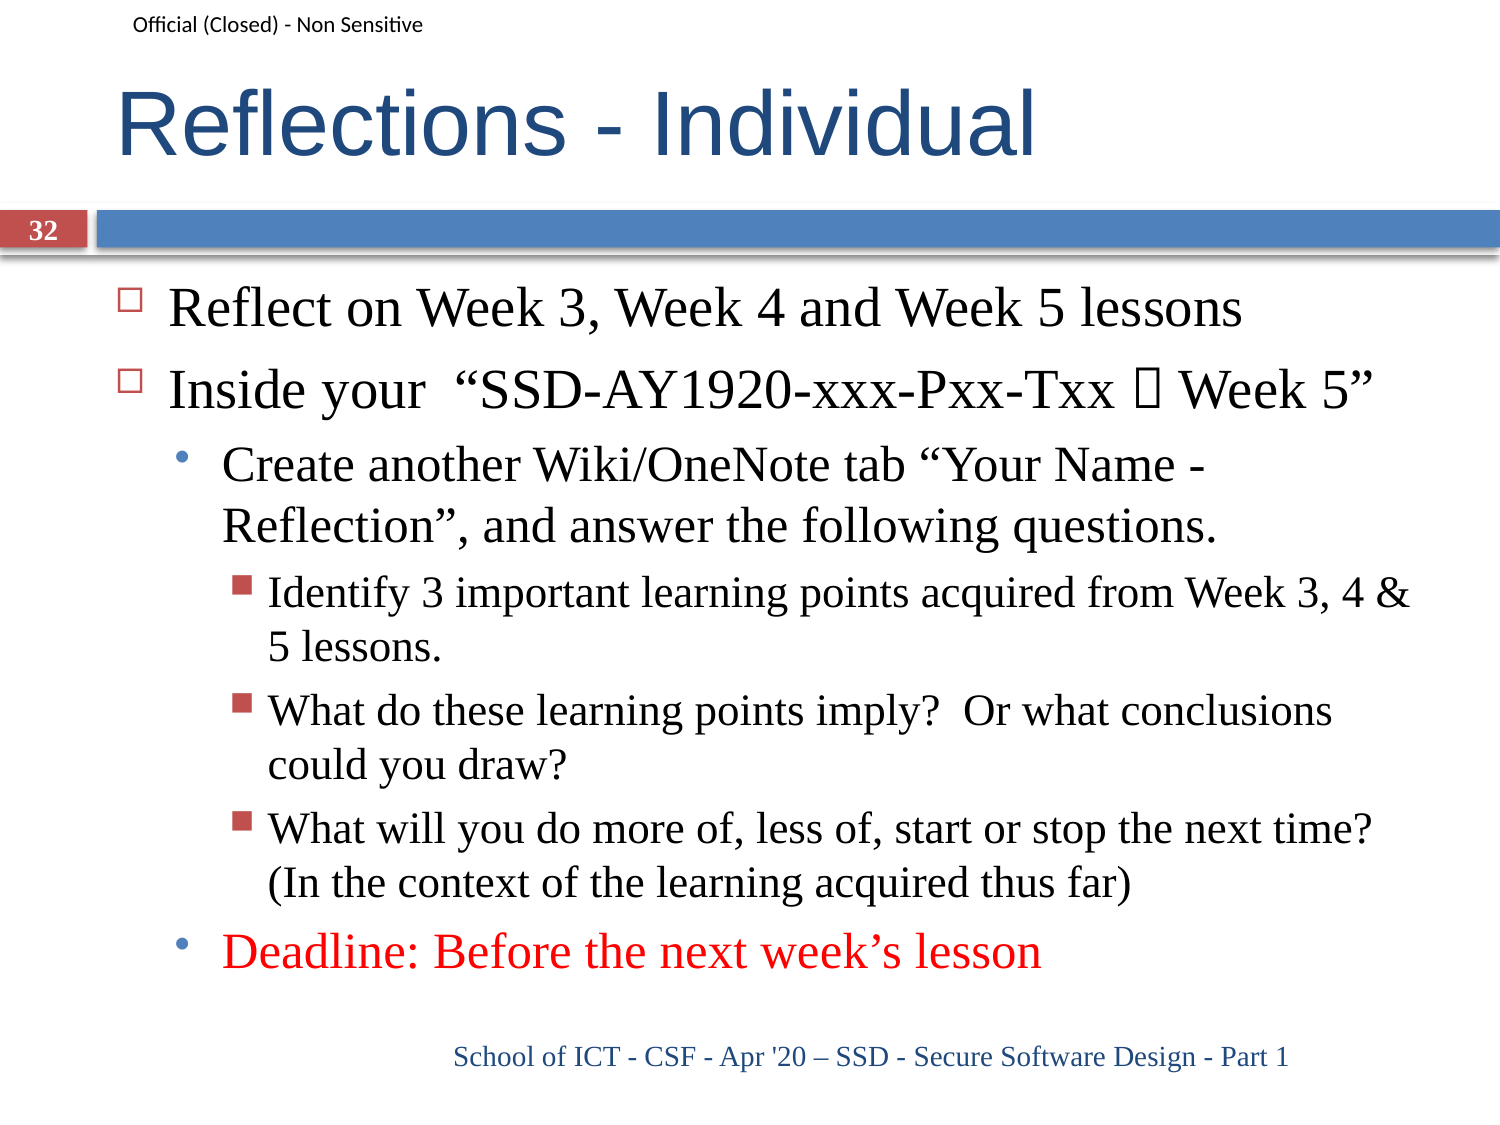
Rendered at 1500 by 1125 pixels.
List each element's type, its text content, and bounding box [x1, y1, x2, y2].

slide_number 32 [0, 208, 88, 249]
title Reflections - Individual [100, 37, 1438, 200]
list Reflect on Week 3, Week 4 and Week 5 lessons Inside your “SSD-AY1920-xxx-Pxx-Txx  Week 5” Create another Wiki/OneNote tab “Your Name - Reflection”, and answer the following questions. Identify 3 important learning points acquired from Week 3, 4 & 5 lessons. What do these learning points imply? Or what conclusions could you draw? What will you do more of, less of, start or stop the next time? (In the context of the learning acquired thus far) Deadline: Before the next week’s lesson [100, 262, 1438, 1000]
footer School of ICT - CSF - Apr '20 – SSD - Secure Software Design - Part 1 [158, 1024, 1306, 1085]
